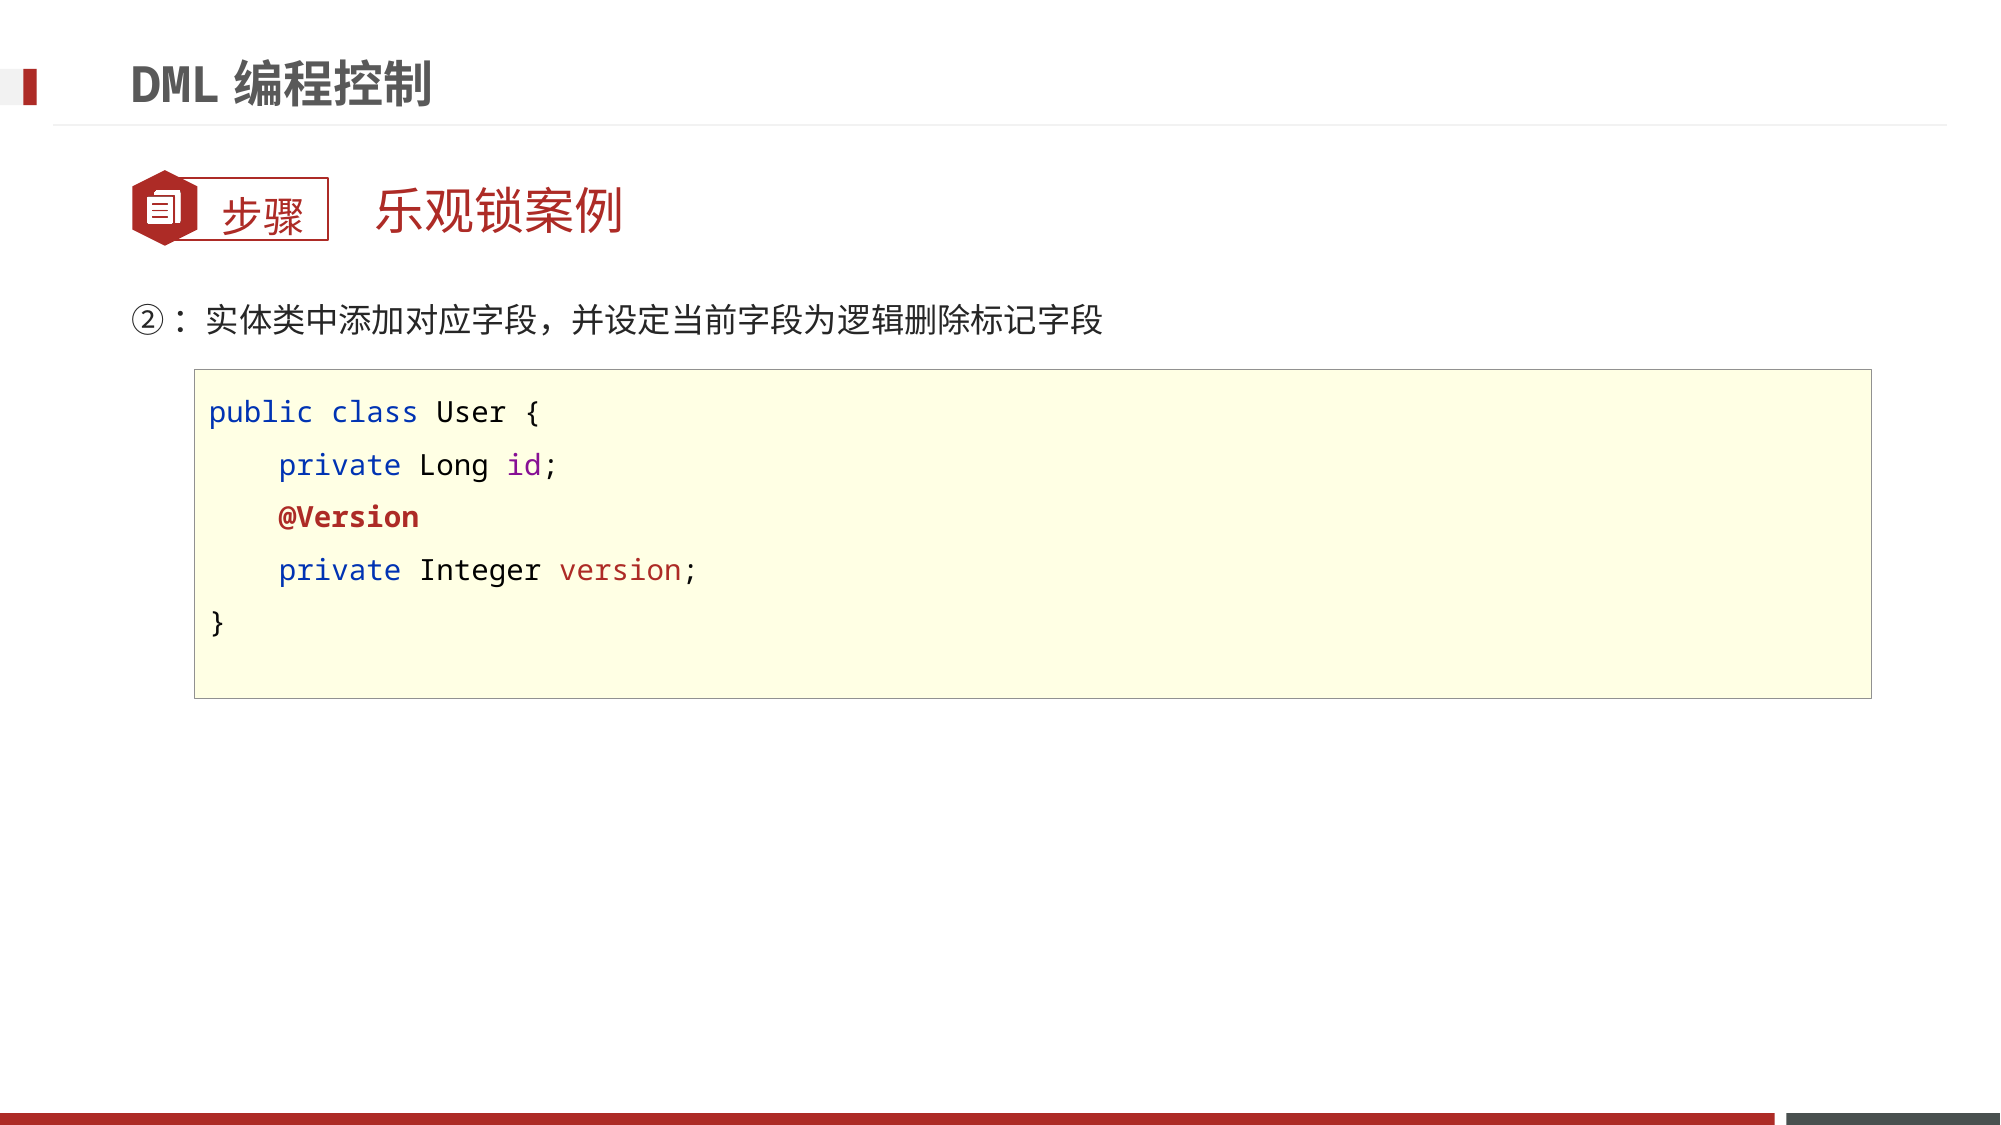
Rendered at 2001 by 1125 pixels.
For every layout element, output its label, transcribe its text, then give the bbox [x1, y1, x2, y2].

text_box public class User { private Long id; @Version private Integer version; } [194, 368, 1872, 699]
picture [147, 190, 181, 224]
list ②：实体类中添加对应字段，并设定当前字段为逻辑删除标记字段 [116, 271, 1629, 396]
list 乐观锁案例 [360, 166, 1872, 252]
title DML编程控制 [116, 40, 1556, 125]
